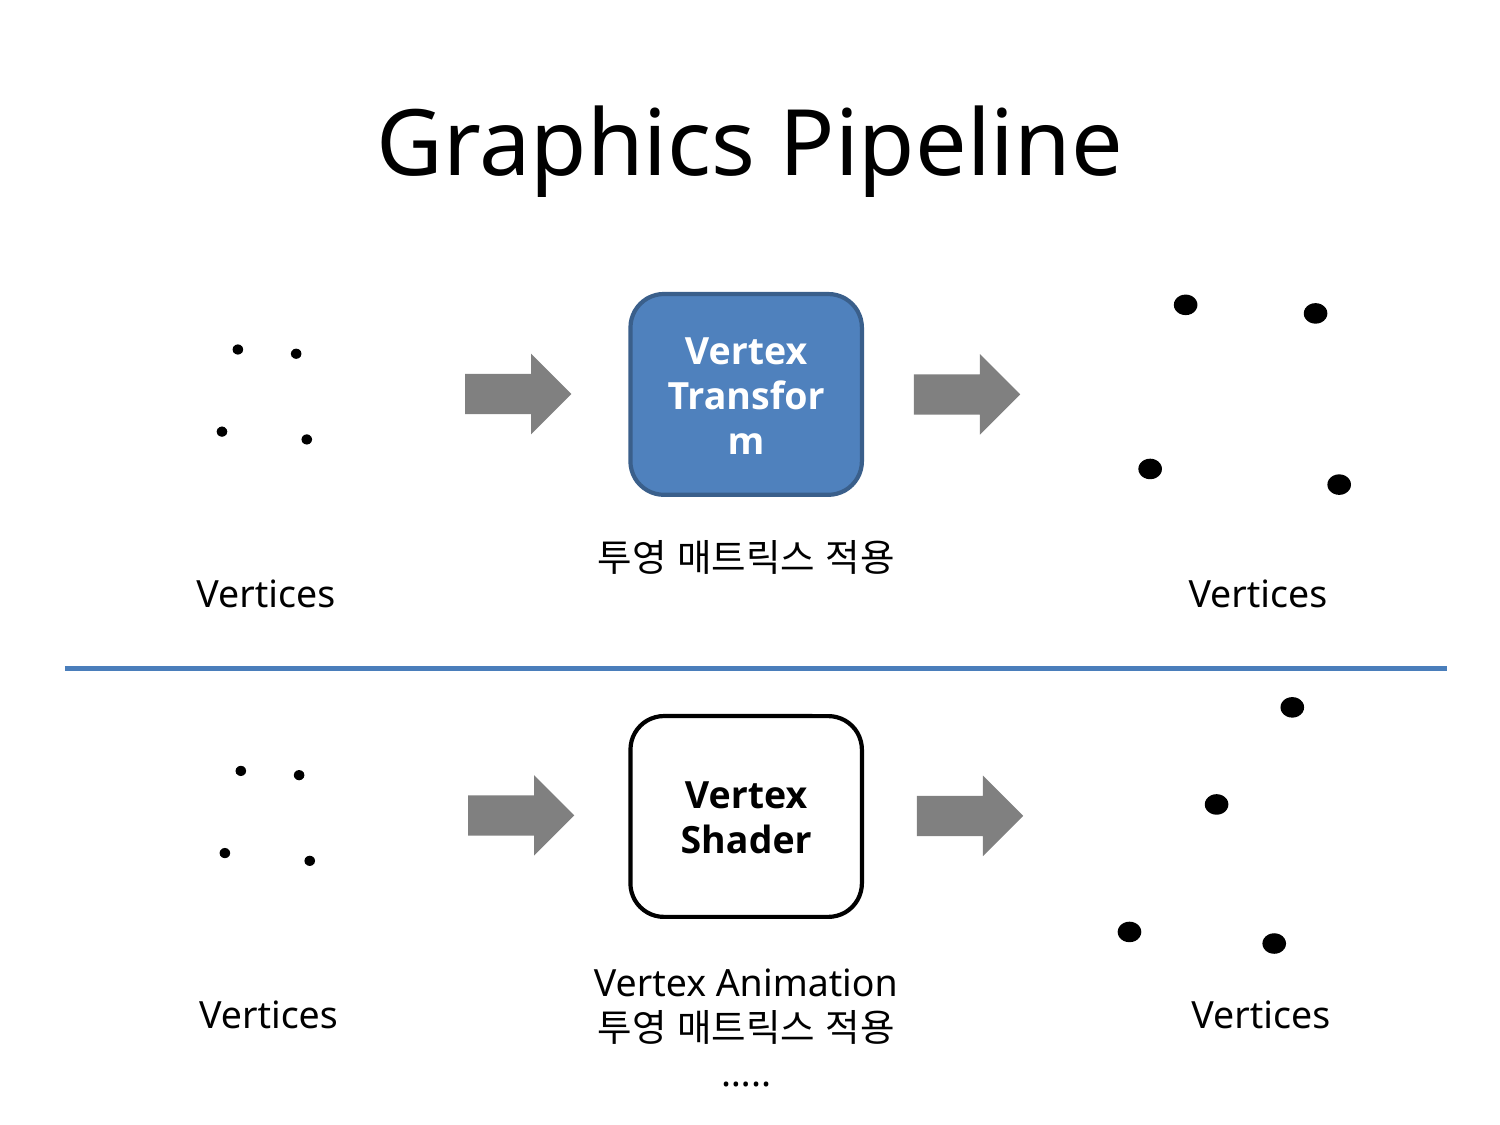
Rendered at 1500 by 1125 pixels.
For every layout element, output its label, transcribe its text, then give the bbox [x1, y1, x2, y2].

text_box [911, 352, 1023, 437]
text_box [465, 773, 577, 858]
text_box Vertices [181, 562, 359, 623]
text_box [216, 344, 313, 445]
text_box [462, 351, 574, 437]
text_box [1260, 931, 1289, 956]
text_box Vertices [184, 984, 362, 1044]
text_box Vertex Shader [628, 713, 865, 919]
text_box [1278, 695, 1307, 720]
text_box Vertices [1176, 984, 1354, 1044]
title Graphics Pipeline [75, 45, 1425, 233]
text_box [219, 765, 316, 867]
text_box [1115, 919, 1144, 945]
text_box [1325, 472, 1354, 497]
text_box 투영 매트릭스 적용 [537, 527, 956, 587]
text_box Vertices [1173, 562, 1351, 623]
text_box [1301, 301, 1330, 326]
text_box [1202, 792, 1231, 817]
text_box [1136, 456, 1165, 482]
text_box Vertex Transform [628, 291, 865, 497]
text_box [914, 773, 1026, 859]
text_box [1171, 292, 1200, 318]
text_box Vertex Animation 투영 매트릭스 적용 ….. [537, 951, 956, 1102]
